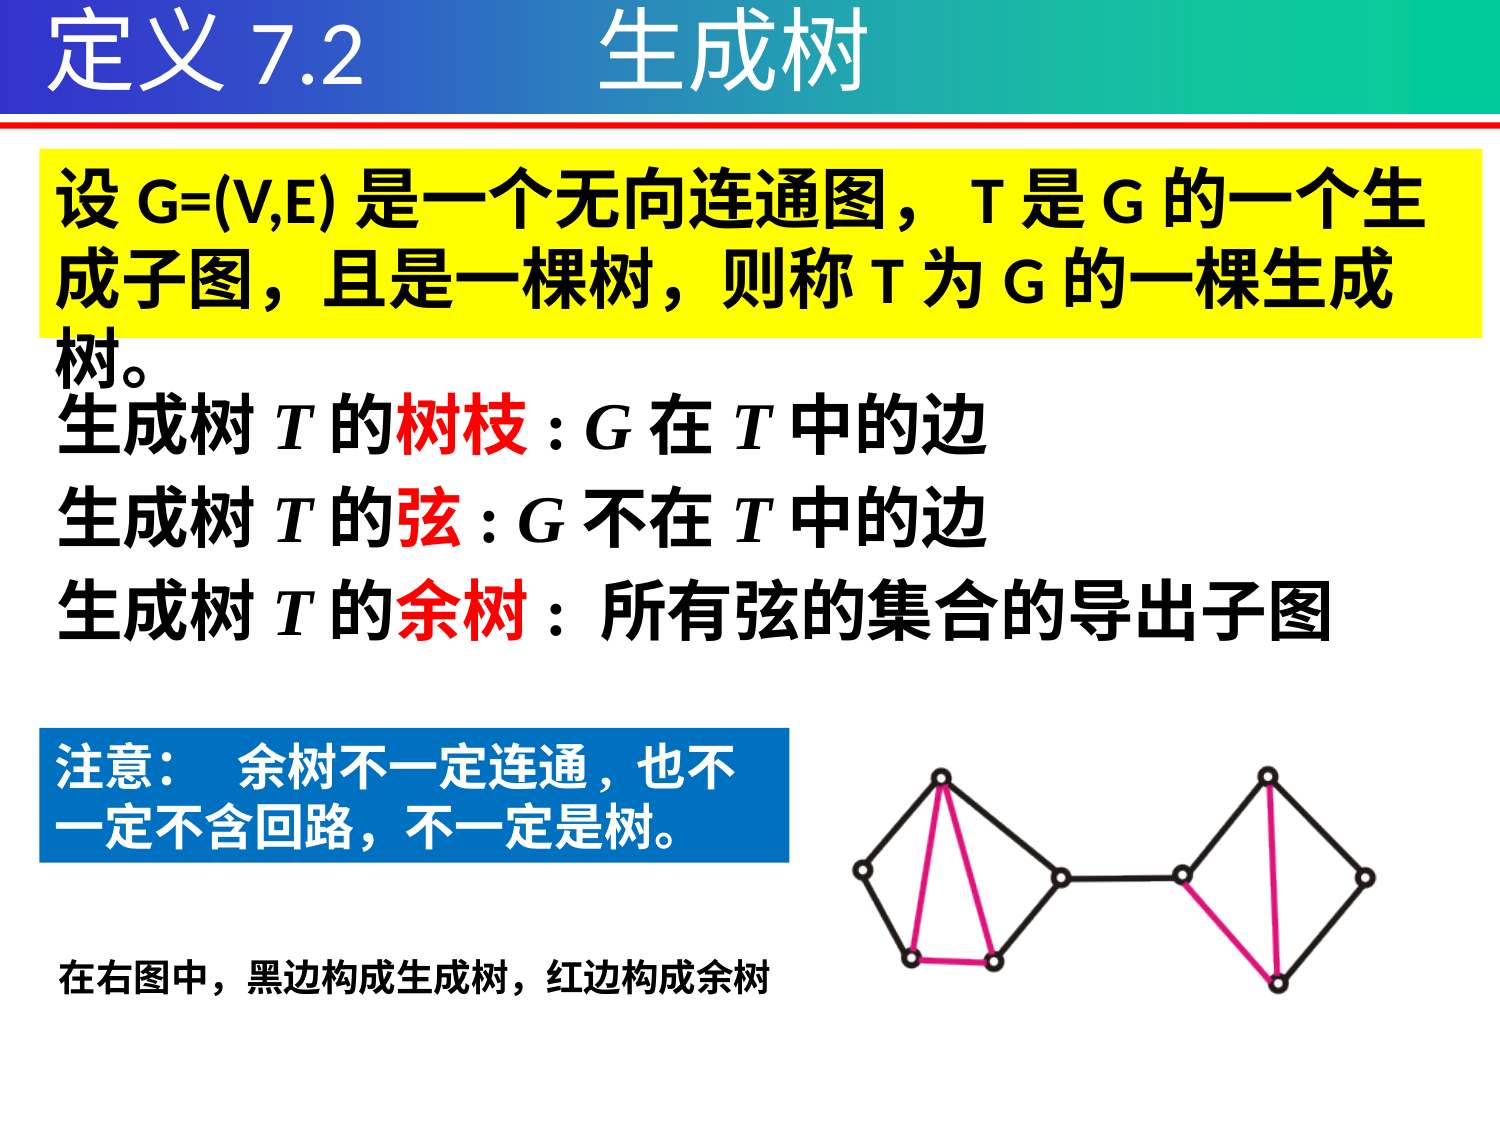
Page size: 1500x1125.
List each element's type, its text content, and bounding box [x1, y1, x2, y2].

picture [0, 0, 1500, 114]
list 设G=(V,E)是一个无向连通图，T是G的一个生成子图，且是一棵树，则称T为G的一棵生成树。 [39, 148, 1483, 338]
text_box 在右图中，黑边构成生成树，红边构成余树 [44, 946, 795, 1006]
picture [840, 727, 1377, 1007]
text_box 生成树T的树枝: G在T中的边 生成树T的弦: G不在T中的边 生成树T的余树: 所有弦的集合的导出子图 [41, 375, 1436, 657]
text_box 注意： 余树不一定连通, 也不一定不含回路，不一定是树。 [39, 727, 790, 863]
title 定义7.2 生成树 [29, 0, 1380, 101]
